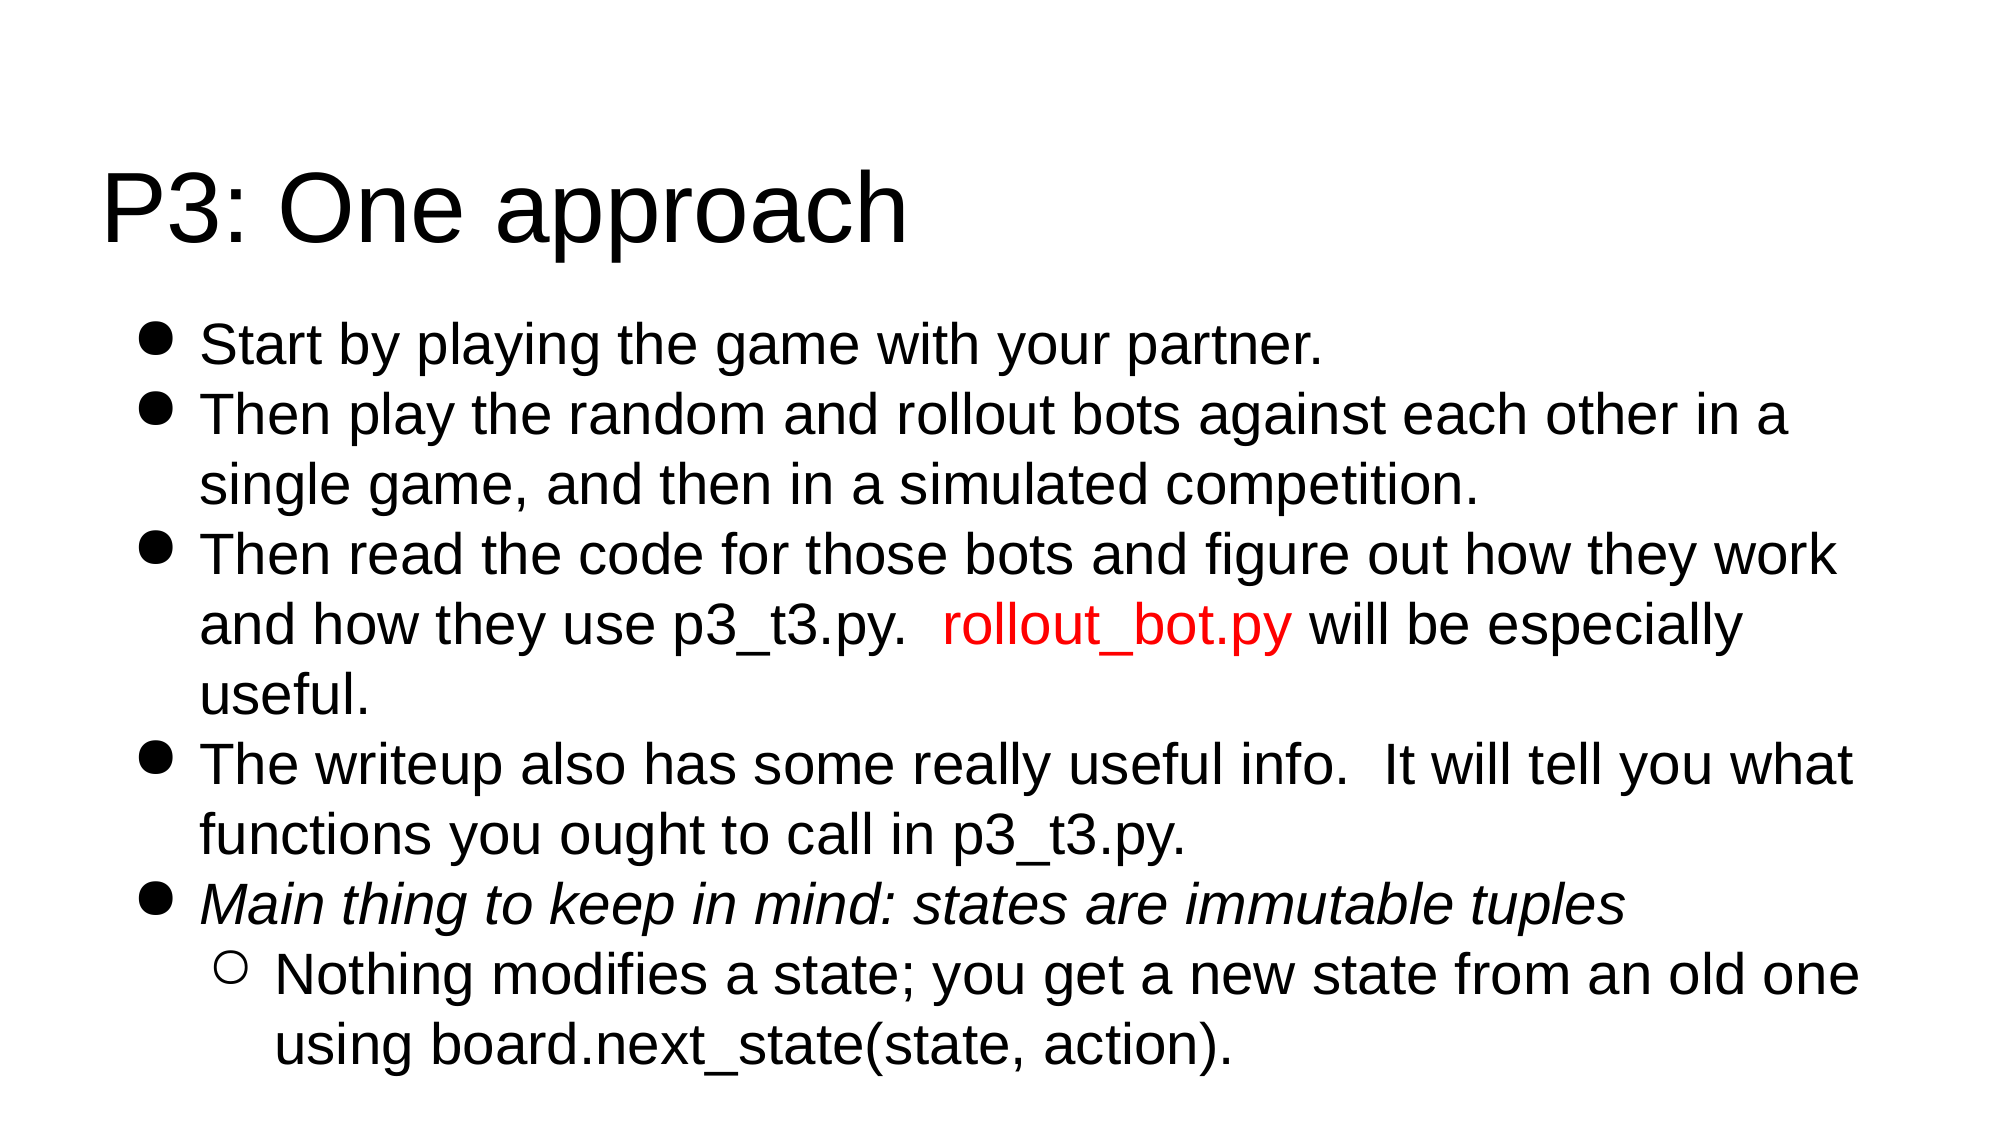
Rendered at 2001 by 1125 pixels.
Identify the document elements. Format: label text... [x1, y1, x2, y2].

text_box P3: One approach [80, 55, 1496, 326]
text_box Start by playing the game with your partner. Then play the random and rollout bots against each other in a single game, and then in a simulated competition. Then read the code for those bots and figure out how they work and how they use p3_t3.py. rollout_bot.py will be especially useful. The writeup also has some really useful info. It will tell you what functions you ought to call in p3_t3.py. Main thing to keep in mind: states are immutable tuples Nothing modifies a state; you get a new state from an old one using board.next_state(state, action). [109, 291, 1939, 1100]
